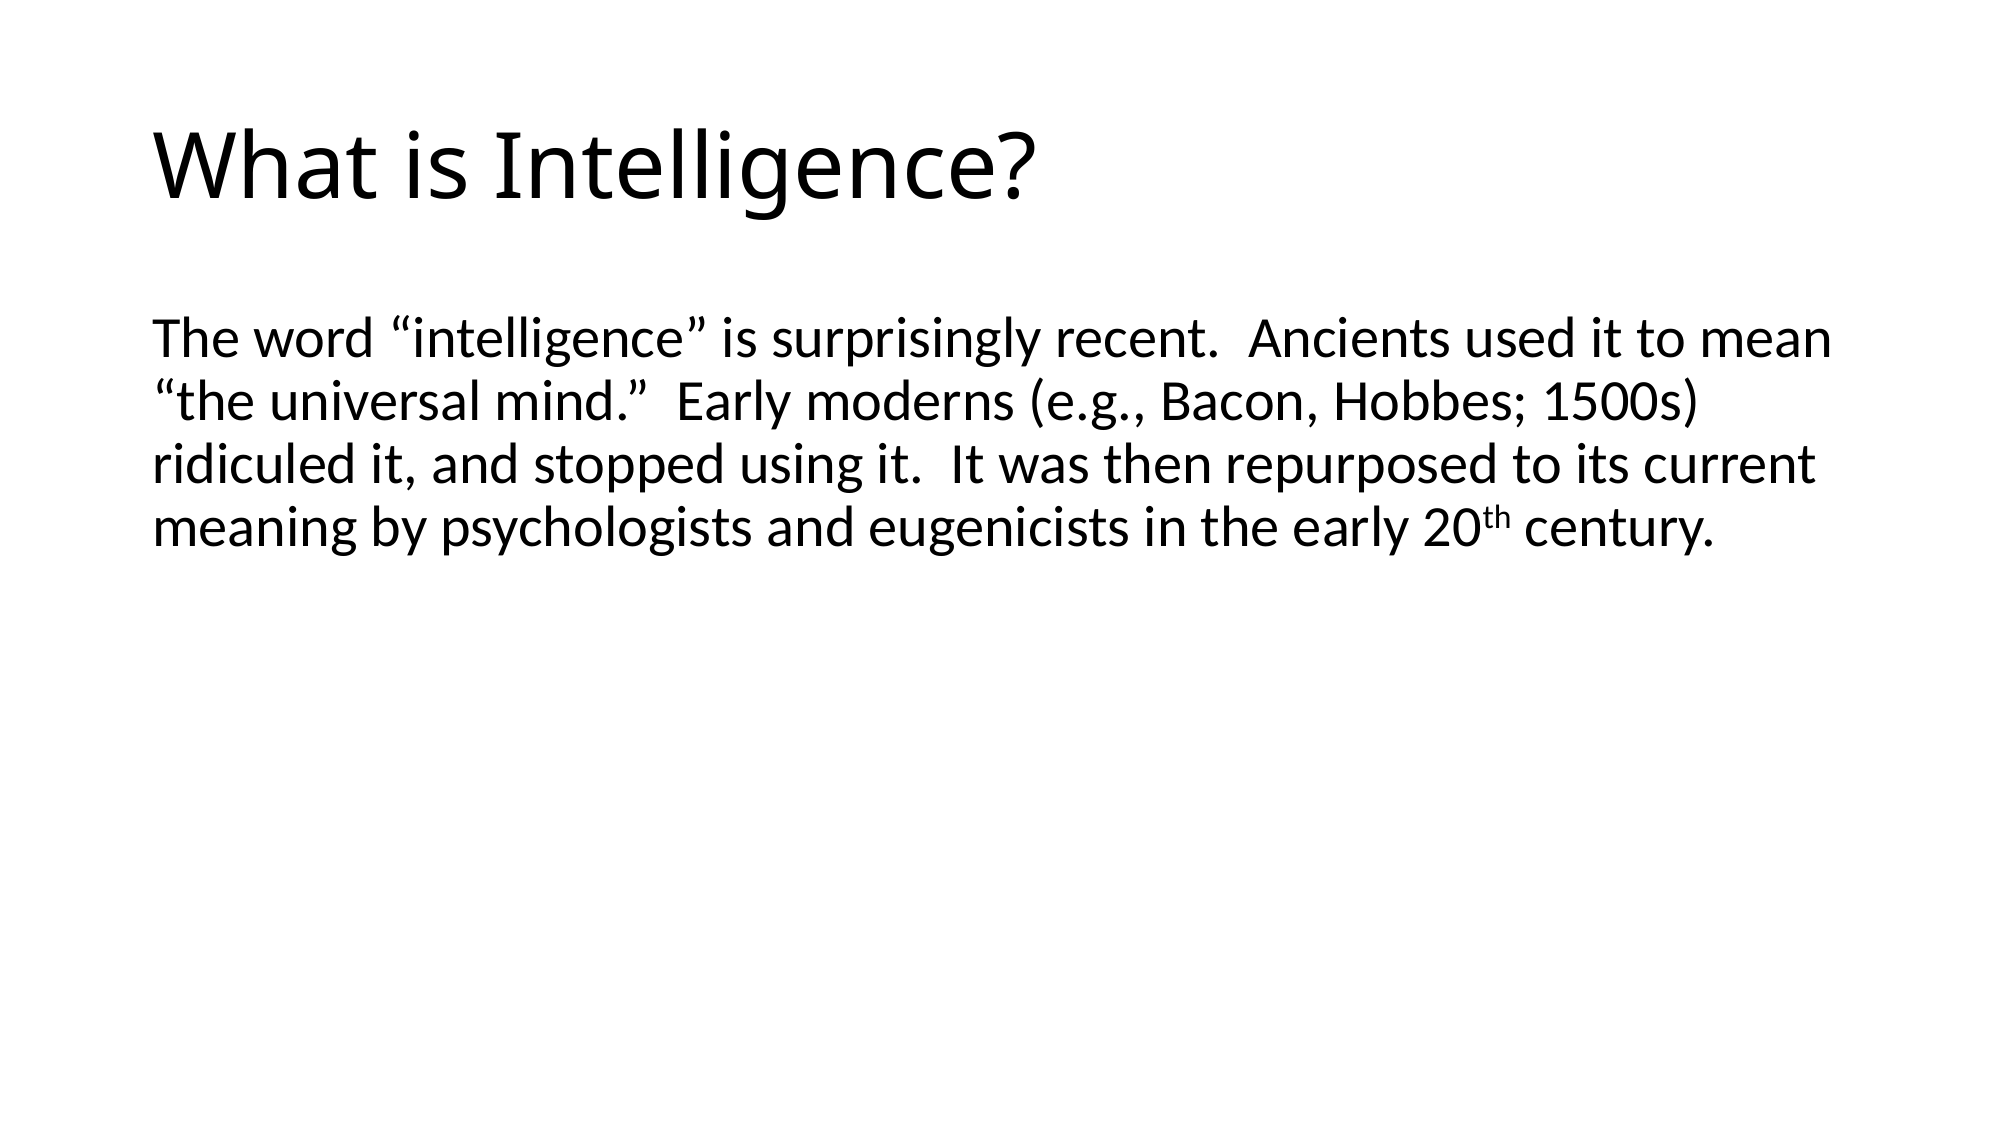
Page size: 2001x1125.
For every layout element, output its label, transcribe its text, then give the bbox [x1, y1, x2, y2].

title What is Intelligence? [137, 59, 1863, 278]
list The word “intelligence” is surprisingly recent. Ancients used it to mean “the universal mind.” Early moderns (e.g., Bacon, Hobbes; 1500s) ridiculed it, and stopped using it. It was then repurposed to its current meaning by psychologists and eugenicists in the early 20th century. [137, 299, 1863, 1014]
